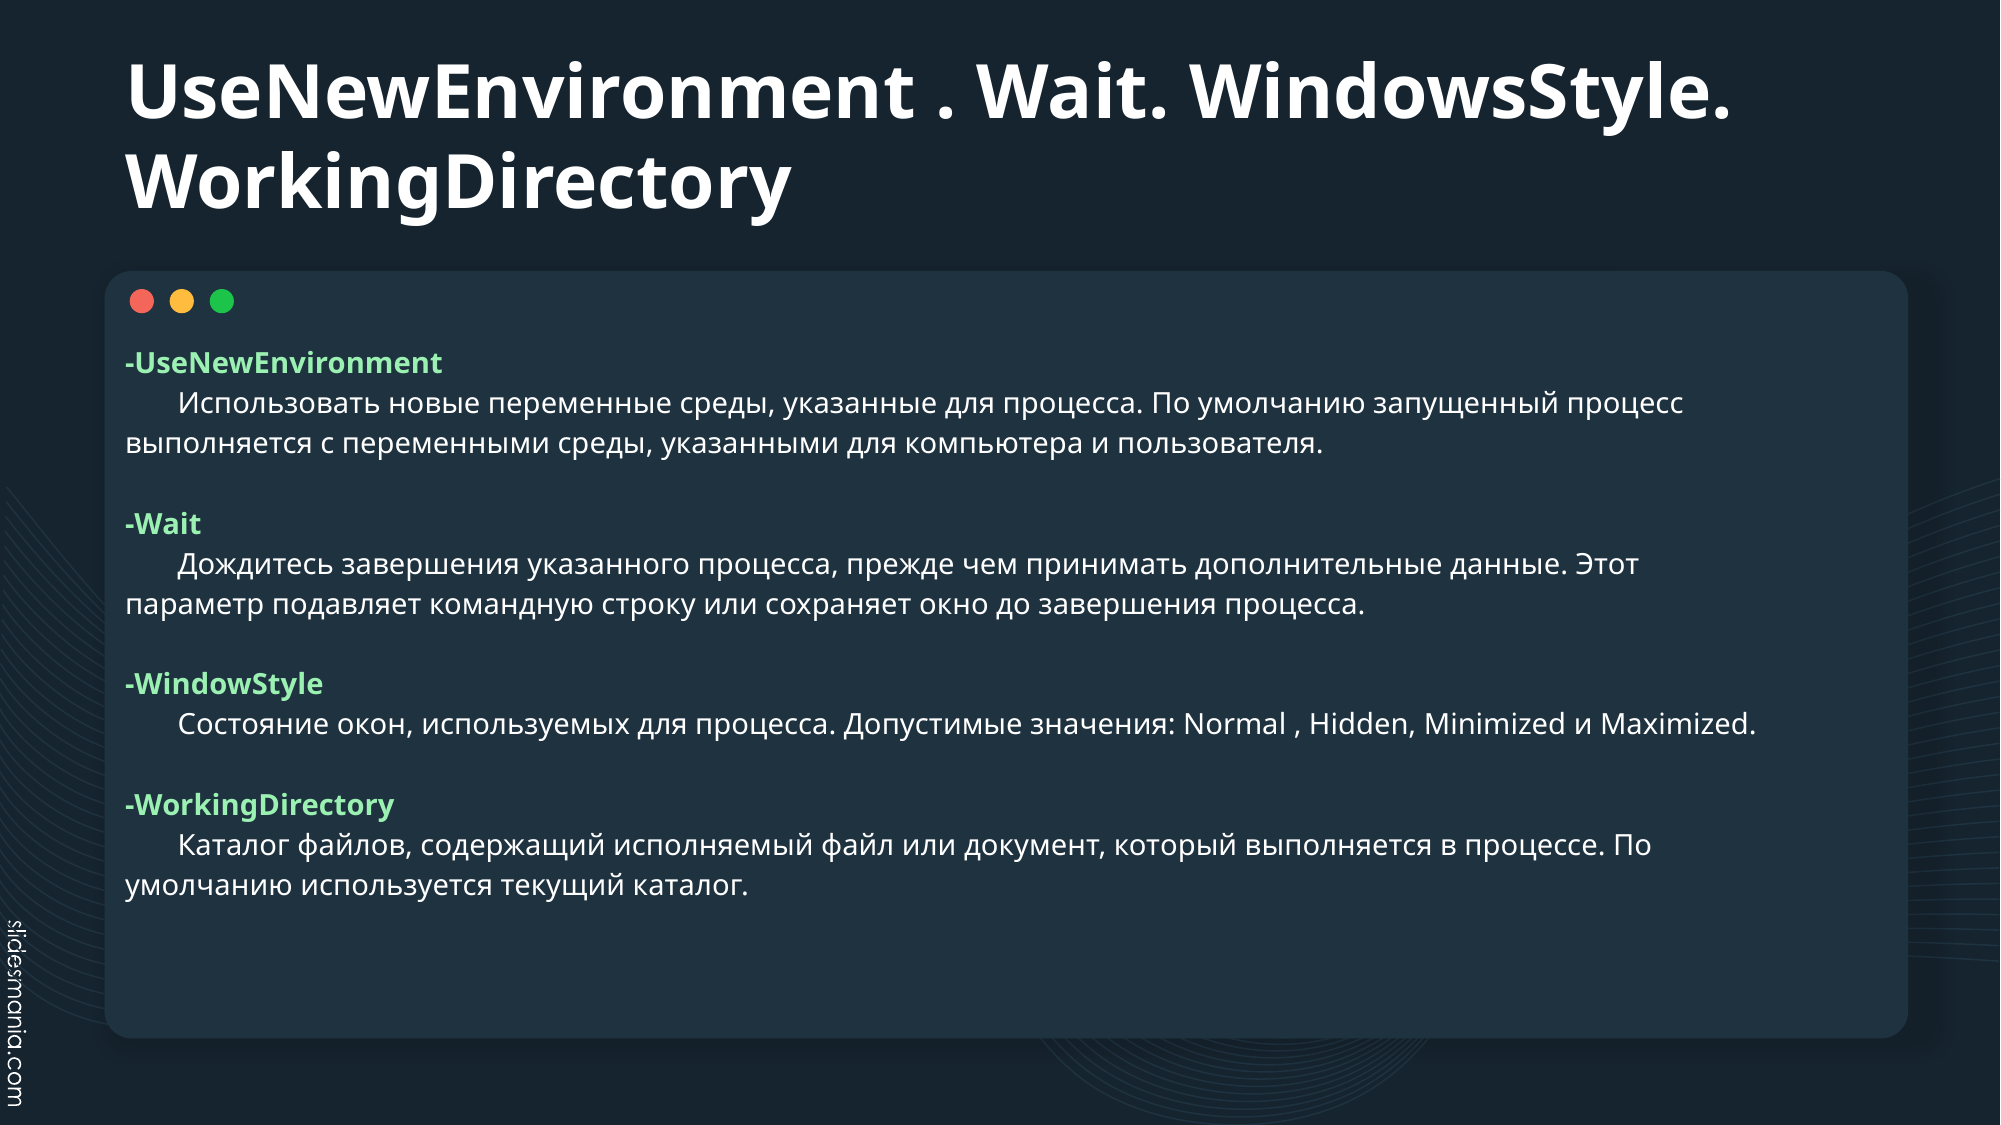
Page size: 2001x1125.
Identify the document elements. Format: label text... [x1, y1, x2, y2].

list -UseNewEnvironment Использовать новые переменные среды, указанные для процесса. По умолчанию запущенный процесс выполняется с переменными среды, указанными для компьютера и пользователя. -Wait Дождитесь завершения указанного процесса, прежде чем принимать дополнительные данные. Этот параметр подавляет командную строку или сохраняет окно до завершения процесса. -WindowStyle Состояние окон, используемых для процесса. Допустимые значения: Normal , Hidden, Minimized и Maximized. -WorkingDirectory Каталог файлов, содержащий исполняемый файл или документ, который выполняется в процессе. По умолчанию используется текущий каталог. [105, 319, 1787, 978]
title UseNewEnvironment . Wait. WindowsStyle. WorkingDirectory [105, 23, 1895, 158]
